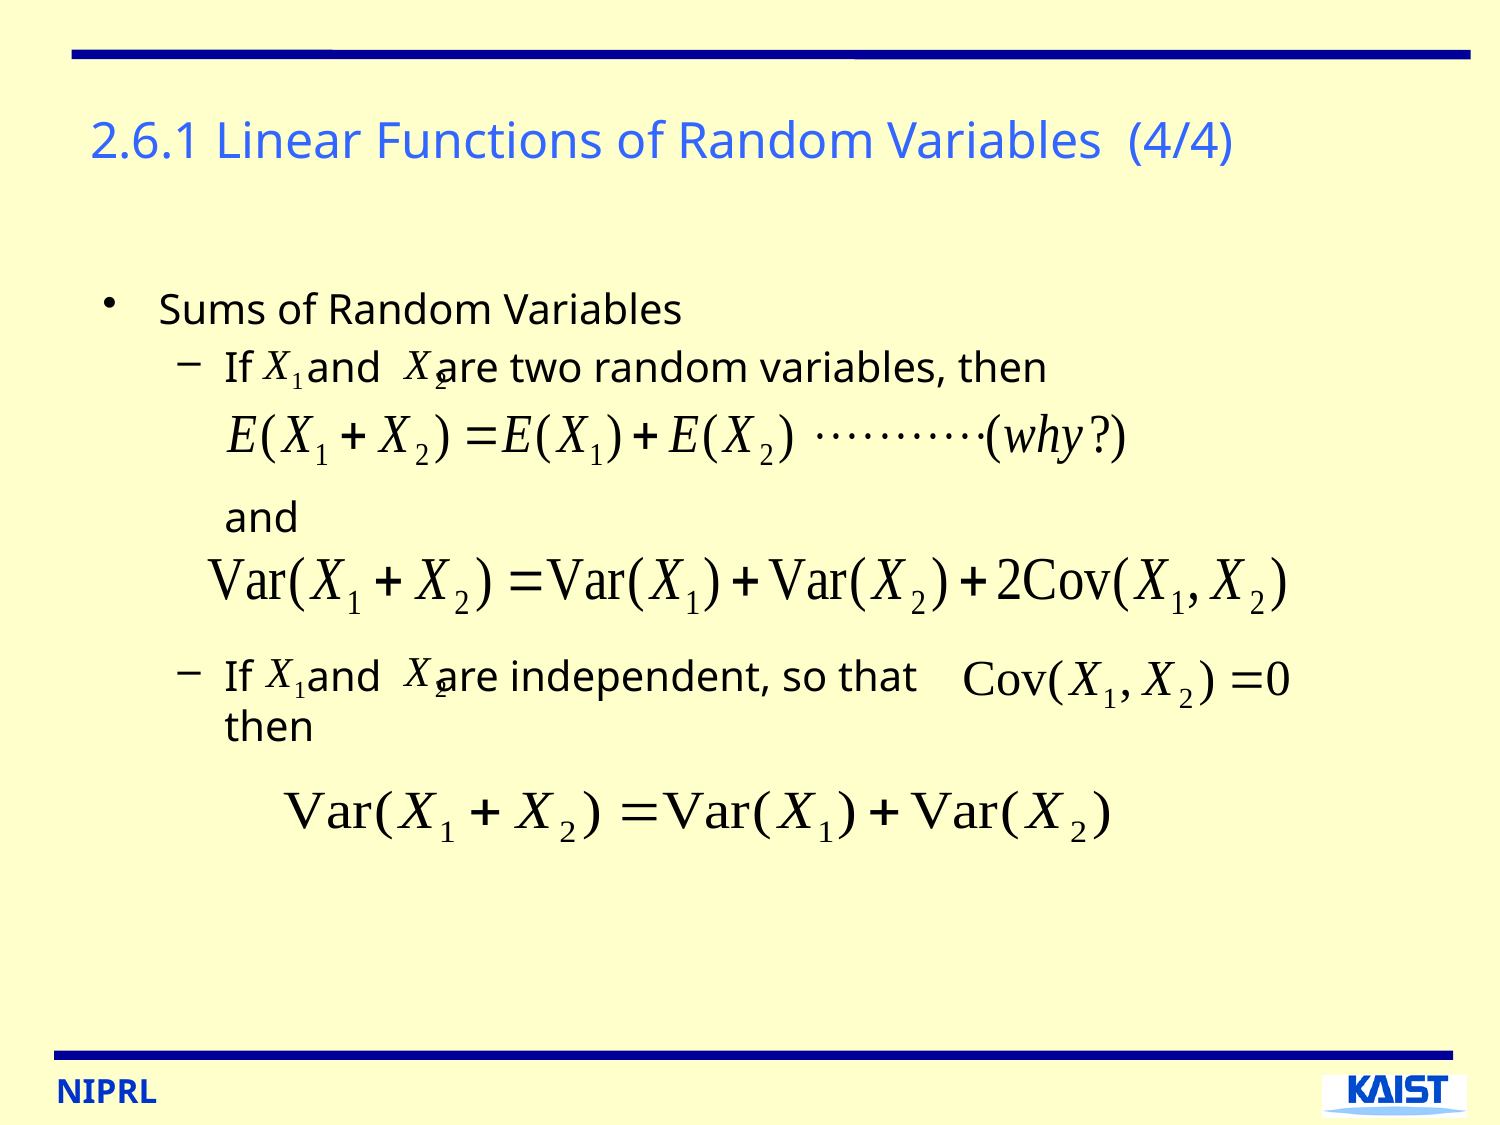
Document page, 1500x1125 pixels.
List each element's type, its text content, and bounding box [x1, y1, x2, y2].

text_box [218, 396, 1138, 476]
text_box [394, 336, 455, 395]
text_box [199, 538, 1301, 626]
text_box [256, 645, 314, 706]
list Sums of Random Variables If and are two random variables, then and If and are independent, so that then [87, 274, 1438, 976]
picture [1322, 1075, 1467, 1118]
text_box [394, 643, 455, 705]
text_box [955, 644, 1301, 717]
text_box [253, 336, 311, 395]
title 2.6.1 Linear Functions of Random Variables (4/4) [74, 44, 1426, 233]
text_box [274, 774, 1121, 852]
